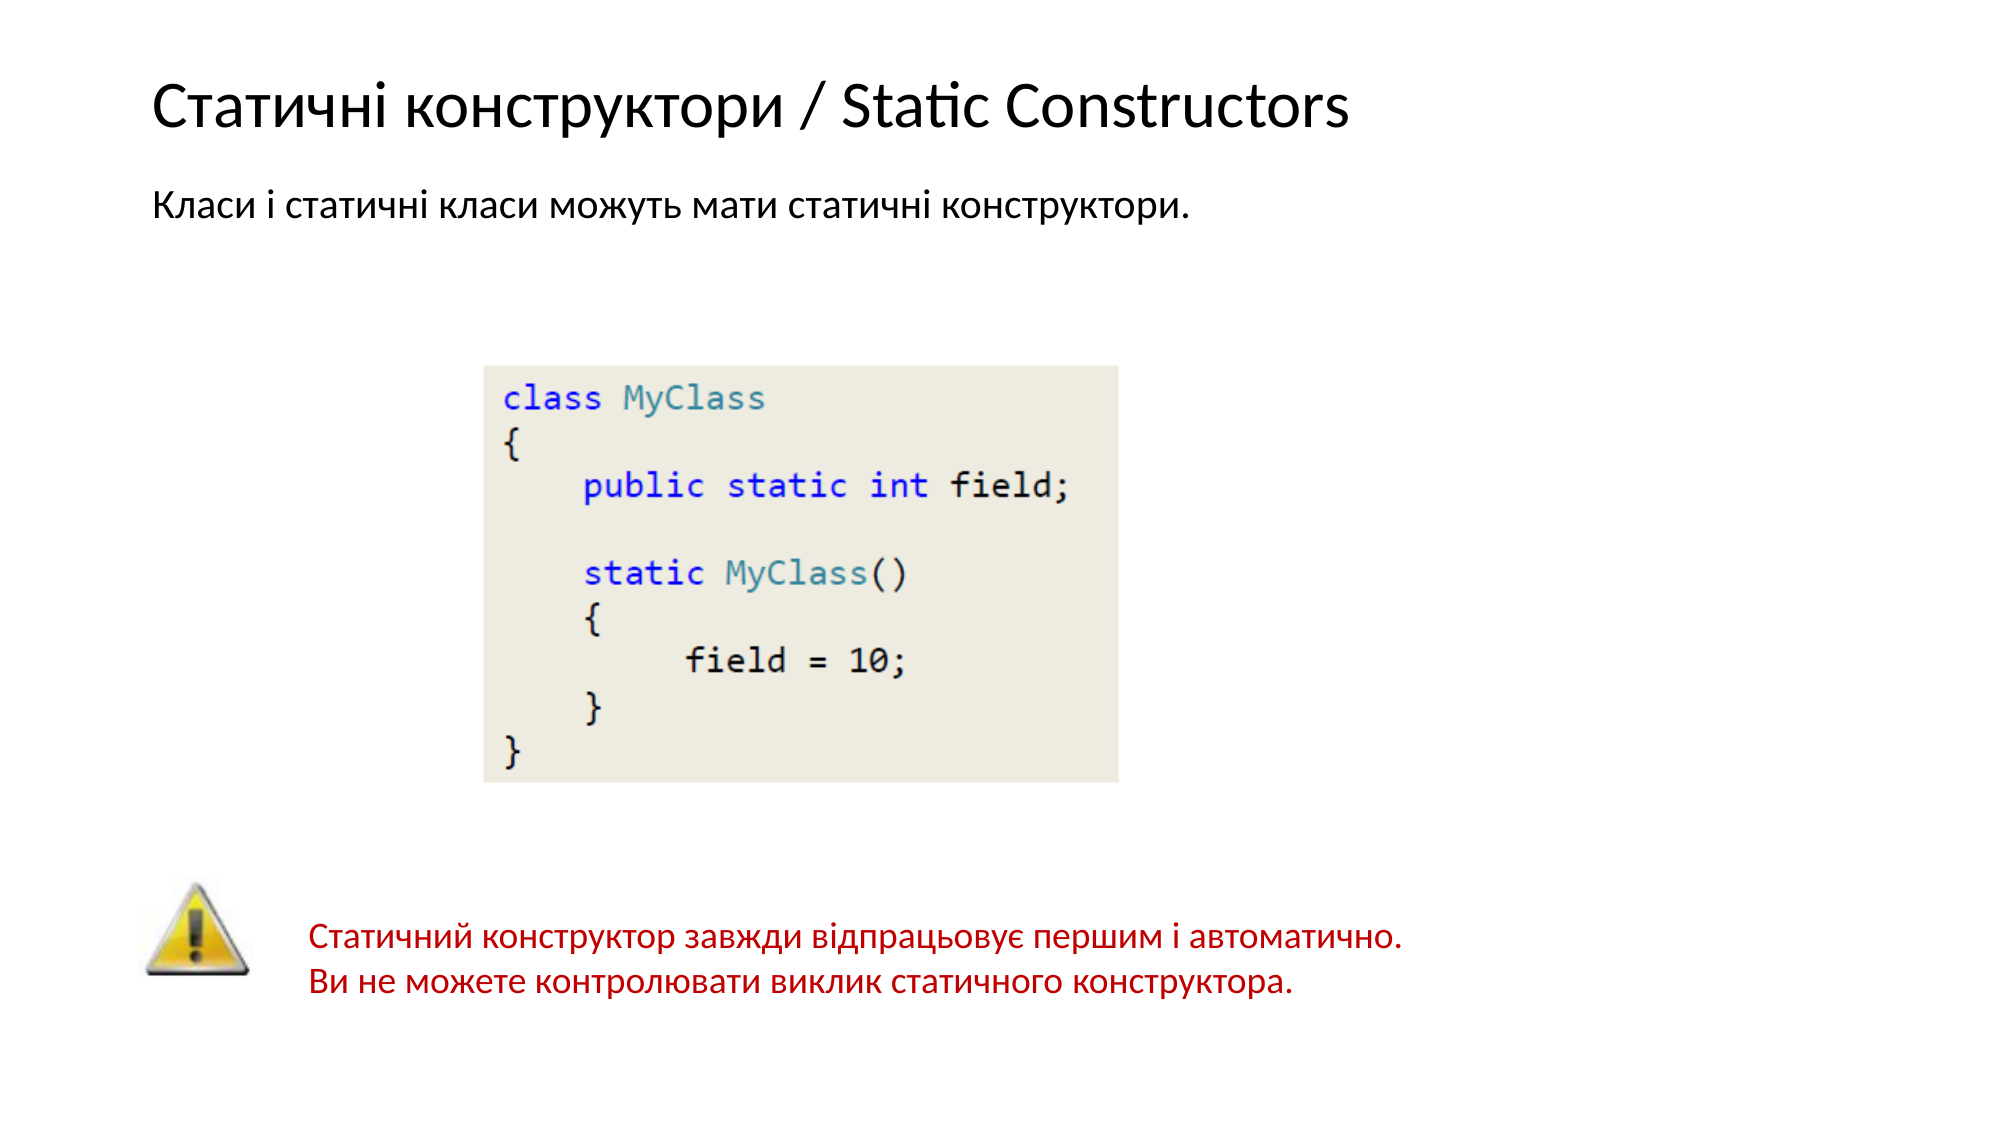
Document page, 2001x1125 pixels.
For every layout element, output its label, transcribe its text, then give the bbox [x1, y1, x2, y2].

title Статичні конструктори / Static Constructors [137, 59, 1863, 153]
text_box Статичний конструктор завжди відпрацьовує першим і автоматично. Ви не можете контролювати виклик статичного конструктора. [293, 904, 1934, 1009]
list Класи і статичні класи можуть мати статичні конструктори. [137, 174, 1863, 1014]
picture [469, 353, 1137, 799]
picture [138, 876, 256, 978]
